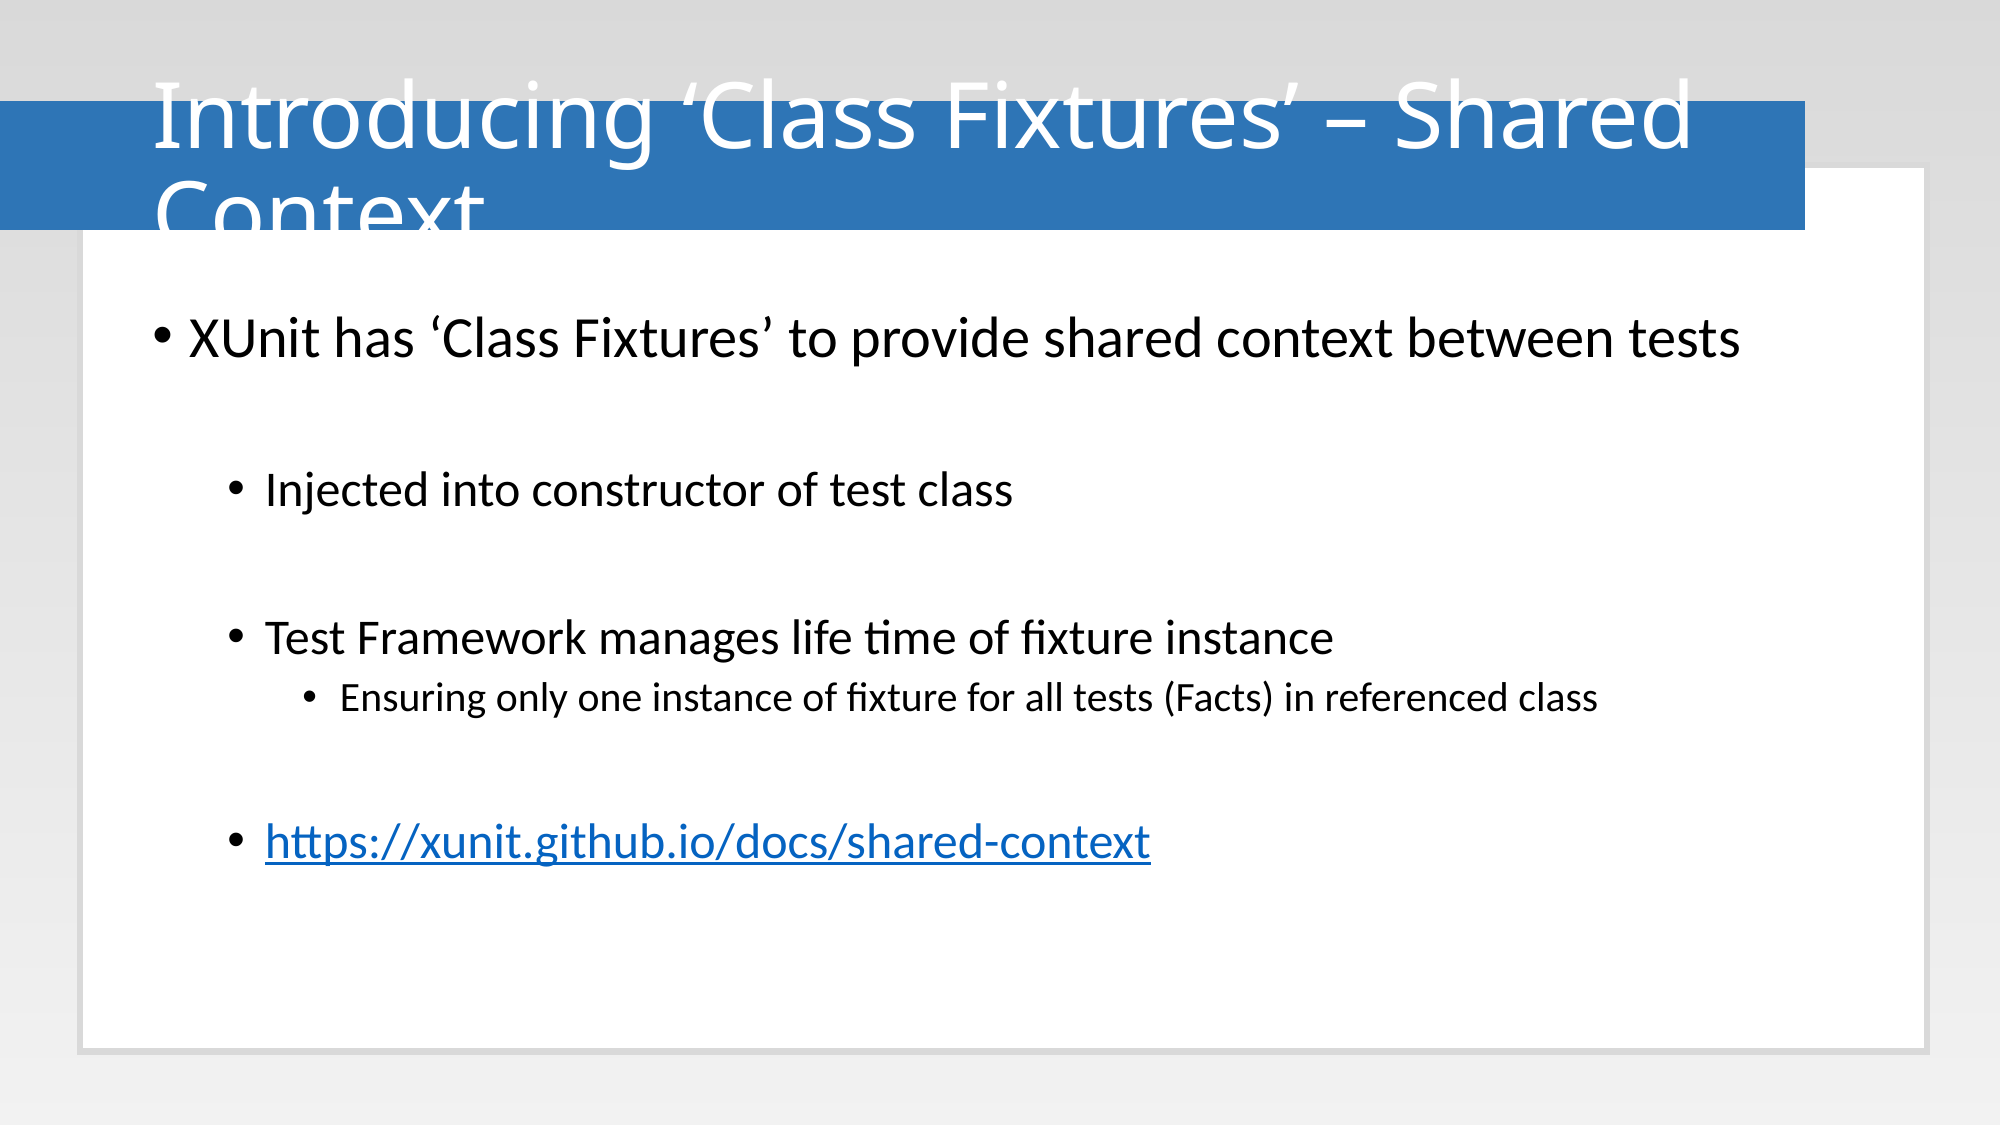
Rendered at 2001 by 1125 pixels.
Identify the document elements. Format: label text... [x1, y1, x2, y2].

list XUnit has ‘Class Fixtures’ to provide shared context between tests Injected into constructor of test class Test Framework manages life time of fixture instance Ensuring only one instance of fixture for all tests (Facts) in referenced class https://xunit.github.io/docs/shared-context [137, 299, 1863, 1014]
title Introducing ‘Class Fixtures’ – Shared Context [137, 59, 1863, 278]
text_box [0, 101, 137, 230]
text_box [79, 164, 1928, 1053]
